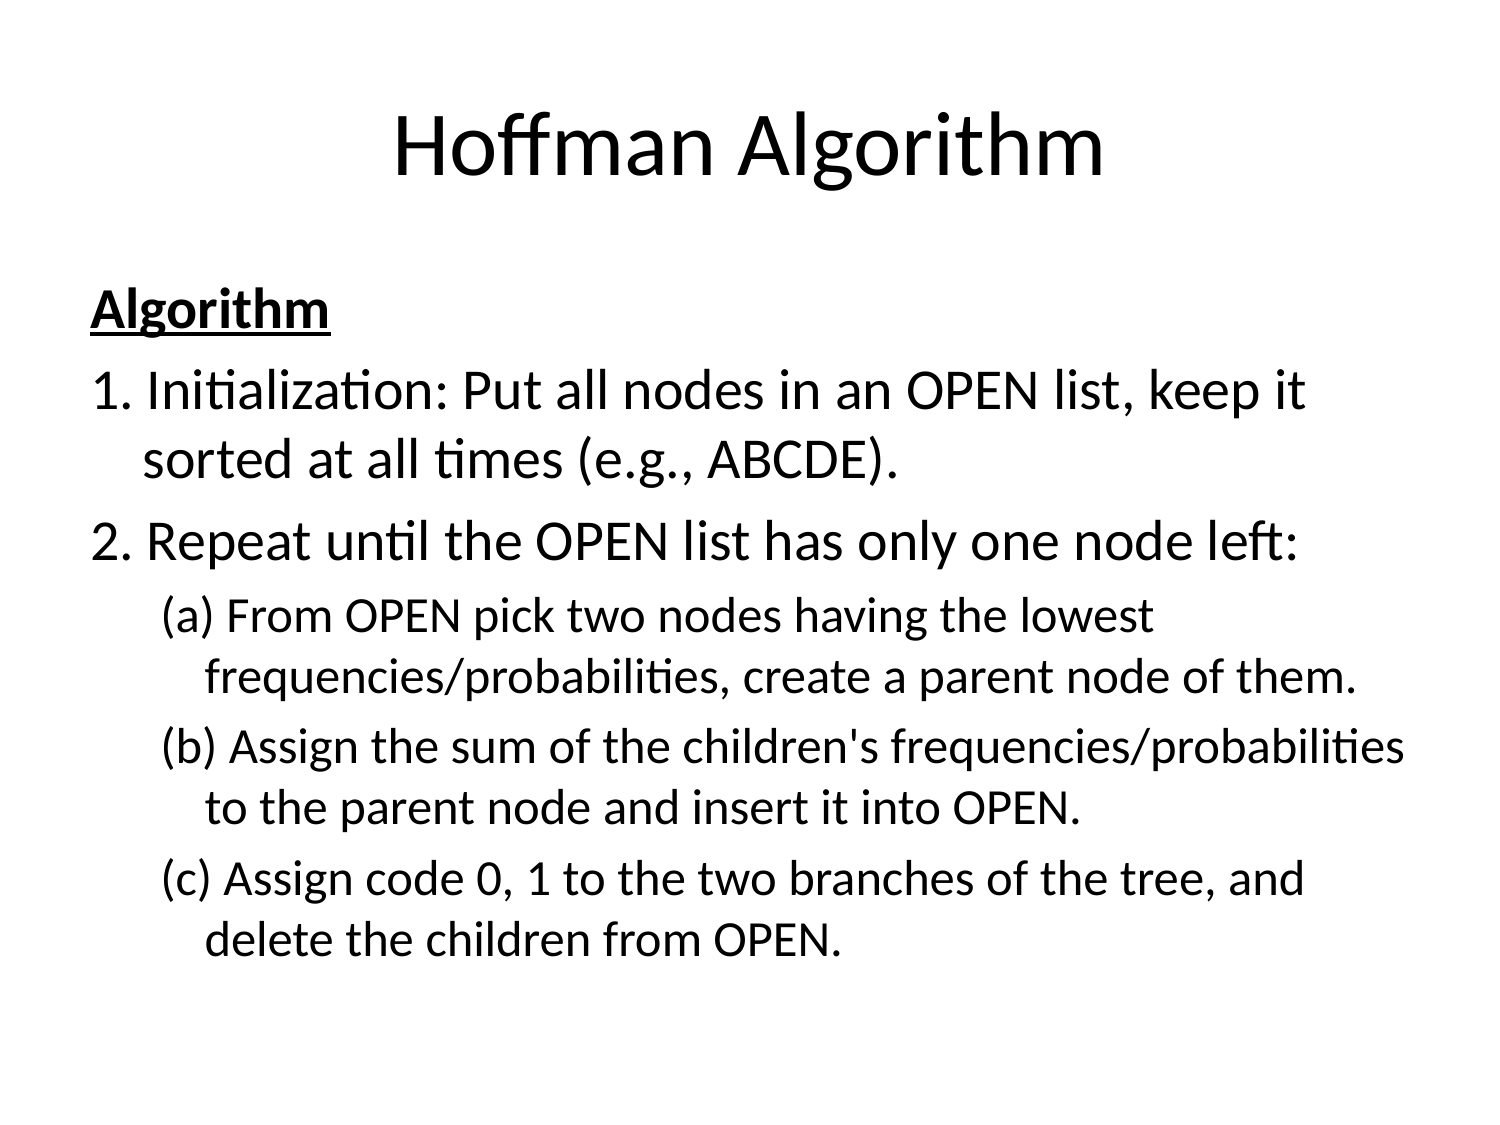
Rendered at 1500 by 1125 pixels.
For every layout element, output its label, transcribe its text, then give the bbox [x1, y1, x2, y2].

list Algorithm 1. Initialization: Put all nodes in an OPEN list, keep it sorted at all times (e.g., ABCDE). 2. Repeat until the OPEN list has only one node left: (a) From OPEN pick two nodes having the lowest frequencies/probabilities, create a parent node of them. (b) Assign the sum of the children's frequencies/probabilities to the parent node and insert it into OPEN. (c) Assign code 0, 1 to the two branches of the tree, and delete the children from OPEN. [75, 262, 1425, 1005]
title Hoffman Algorithm [75, 45, 1425, 233]
